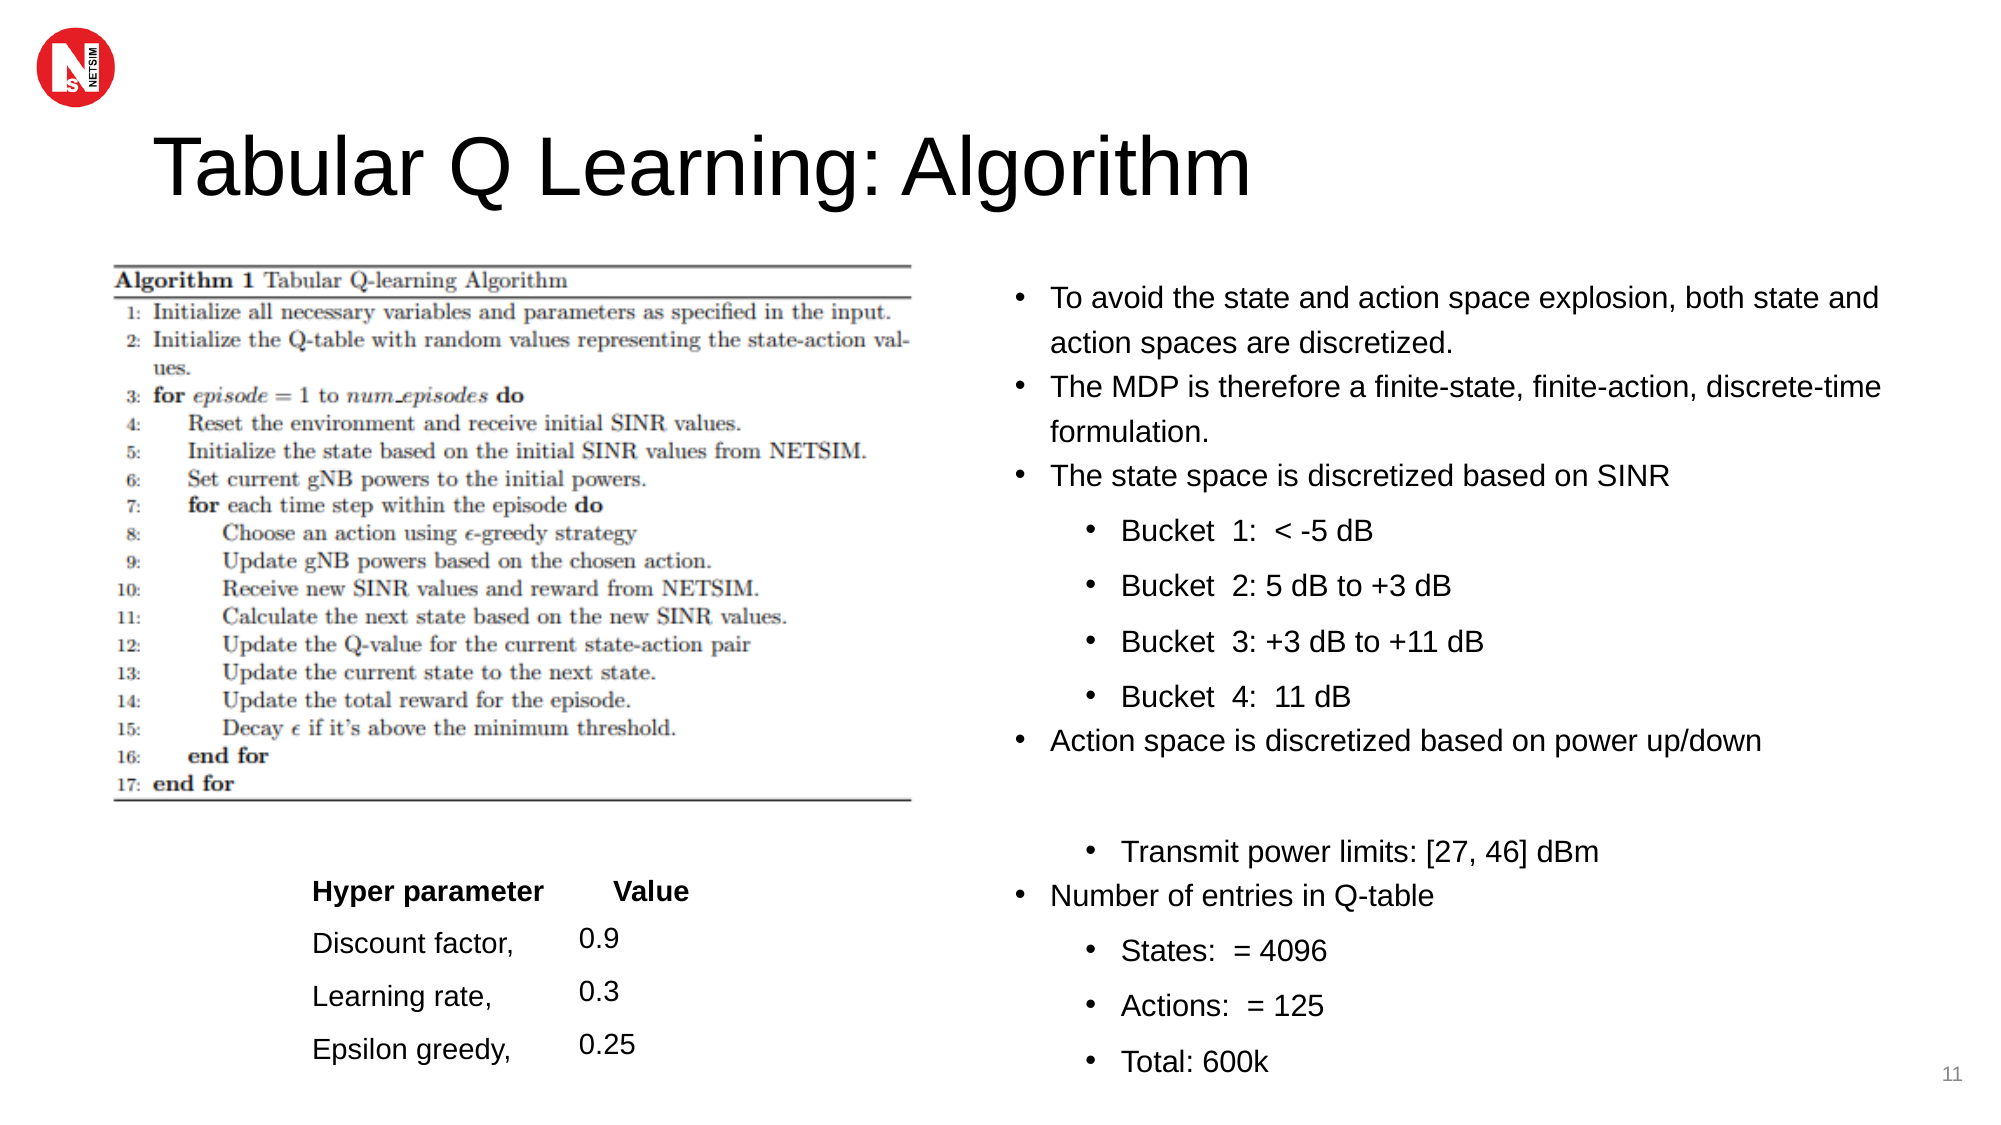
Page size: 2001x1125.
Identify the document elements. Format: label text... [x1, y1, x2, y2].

title Tabular Q Learning: Algorithm [137, 59, 1863, 278]
picture [100, 234, 936, 834]
picture [31, 26, 121, 111]
slide_number 11 [1805, 1042, 1979, 1103]
